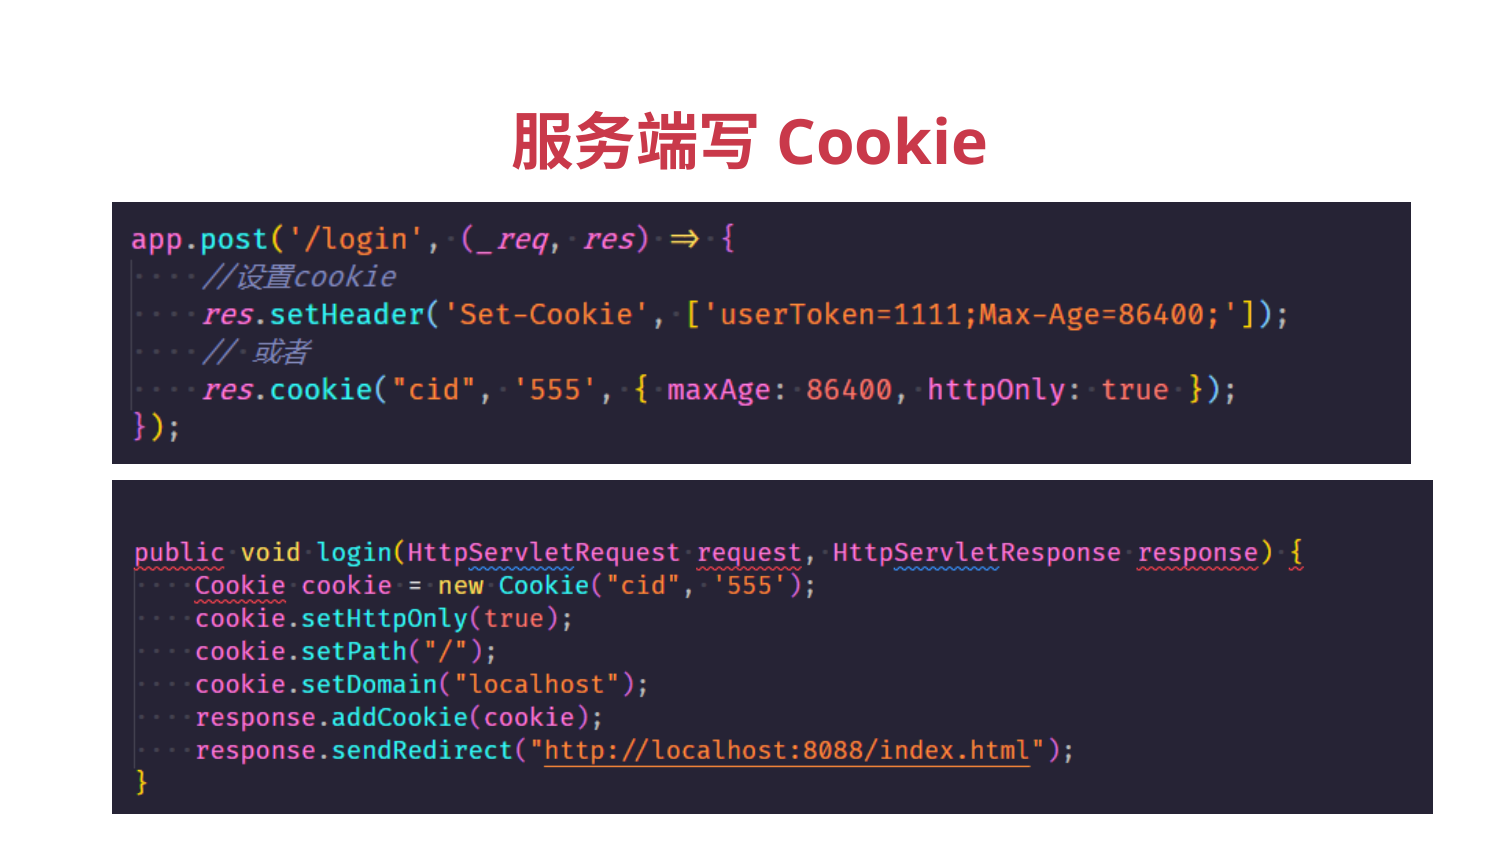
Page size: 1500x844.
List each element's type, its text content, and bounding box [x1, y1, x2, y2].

picture [112, 202, 1411, 464]
text_box 服务端写Cookie [496, 94, 1004, 185]
picture [112, 480, 1433, 815]
